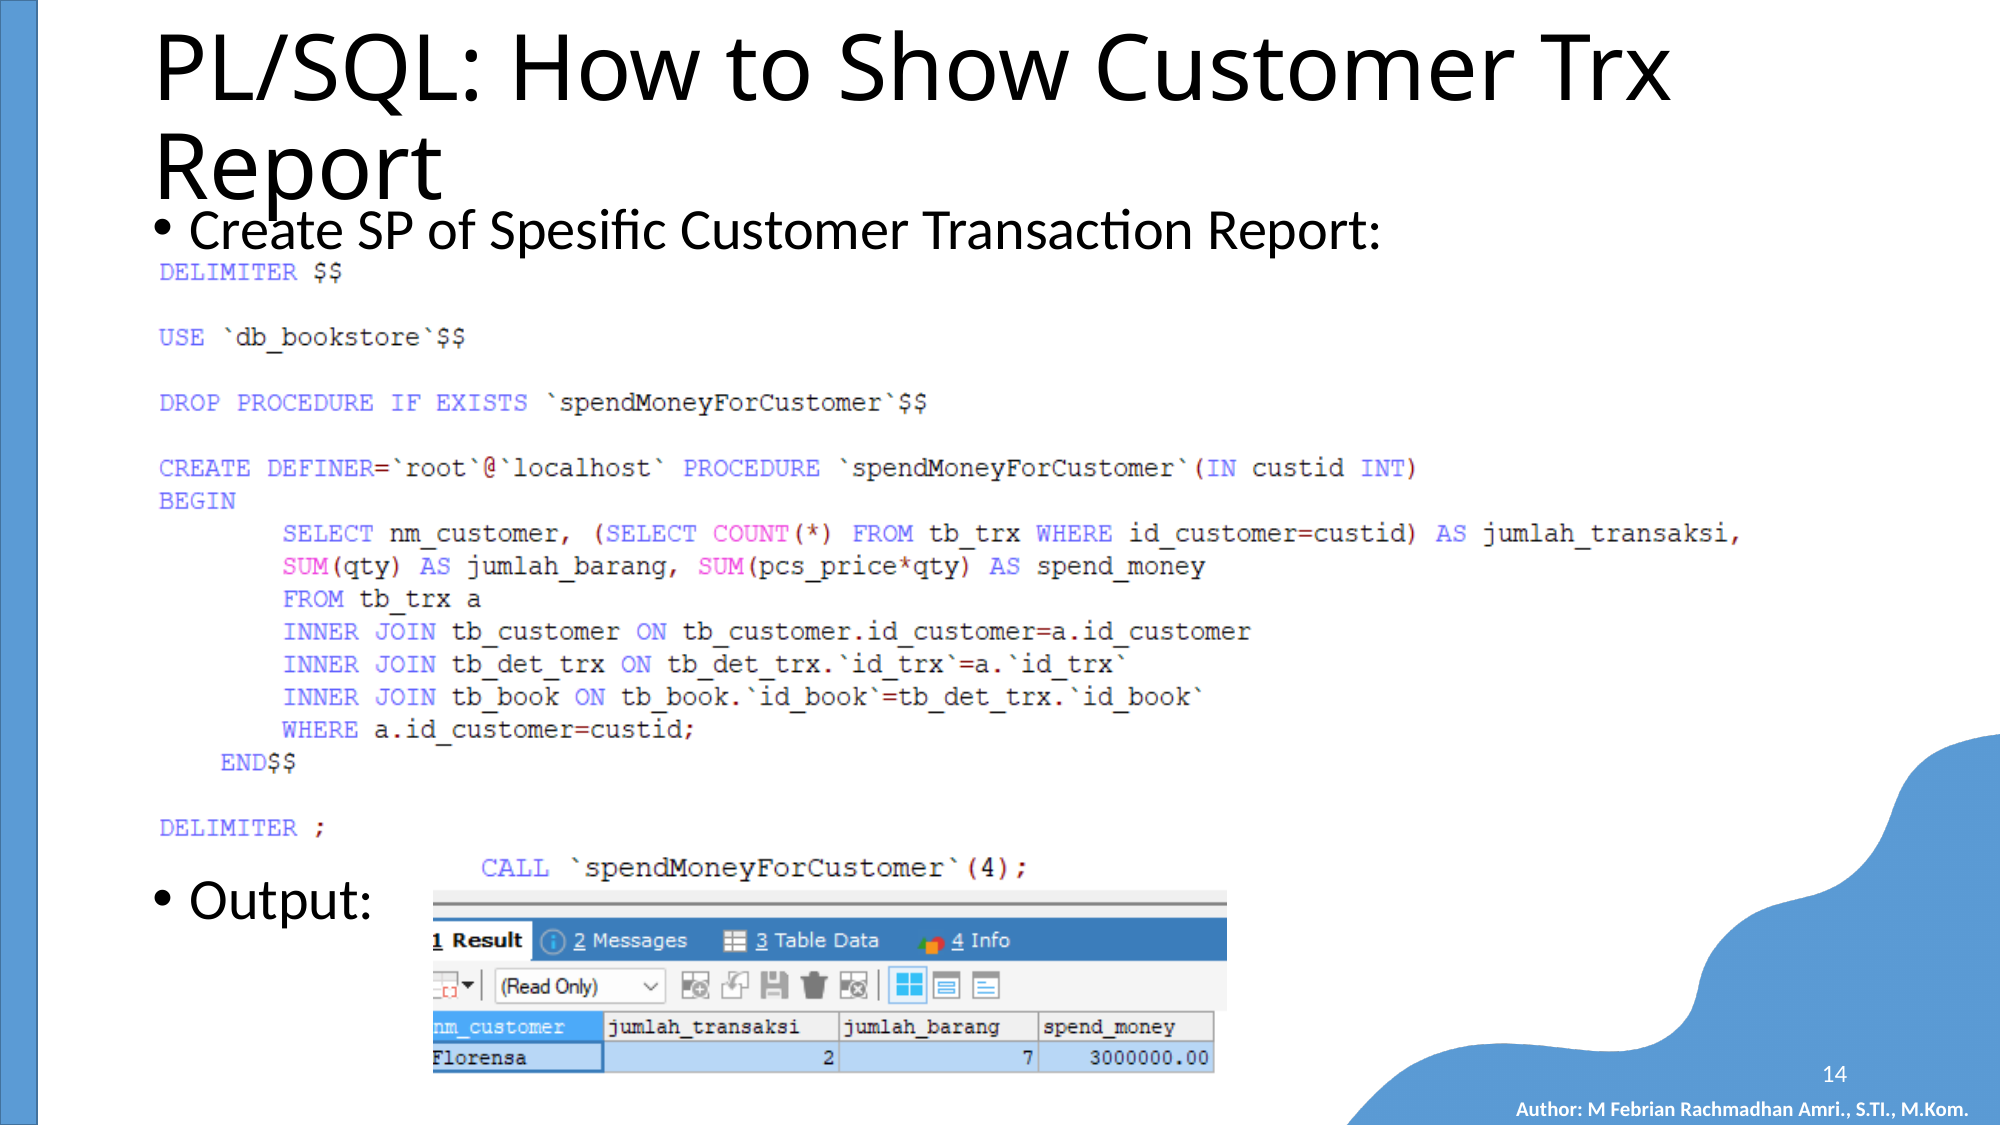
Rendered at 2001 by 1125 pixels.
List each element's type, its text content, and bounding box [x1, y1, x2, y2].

picture [155, 259, 1746, 841]
picture [1250, 374, 2000, 1125]
list Create SP of Spesific Customer Transaction Report: Output: [137, 191, 1863, 1014]
title PL/SQL: How to Show Customer Trx Report [137, 59, 1863, 181]
slide_number 14 [1412, 1042, 1863, 1103]
picture [433, 856, 1227, 1082]
